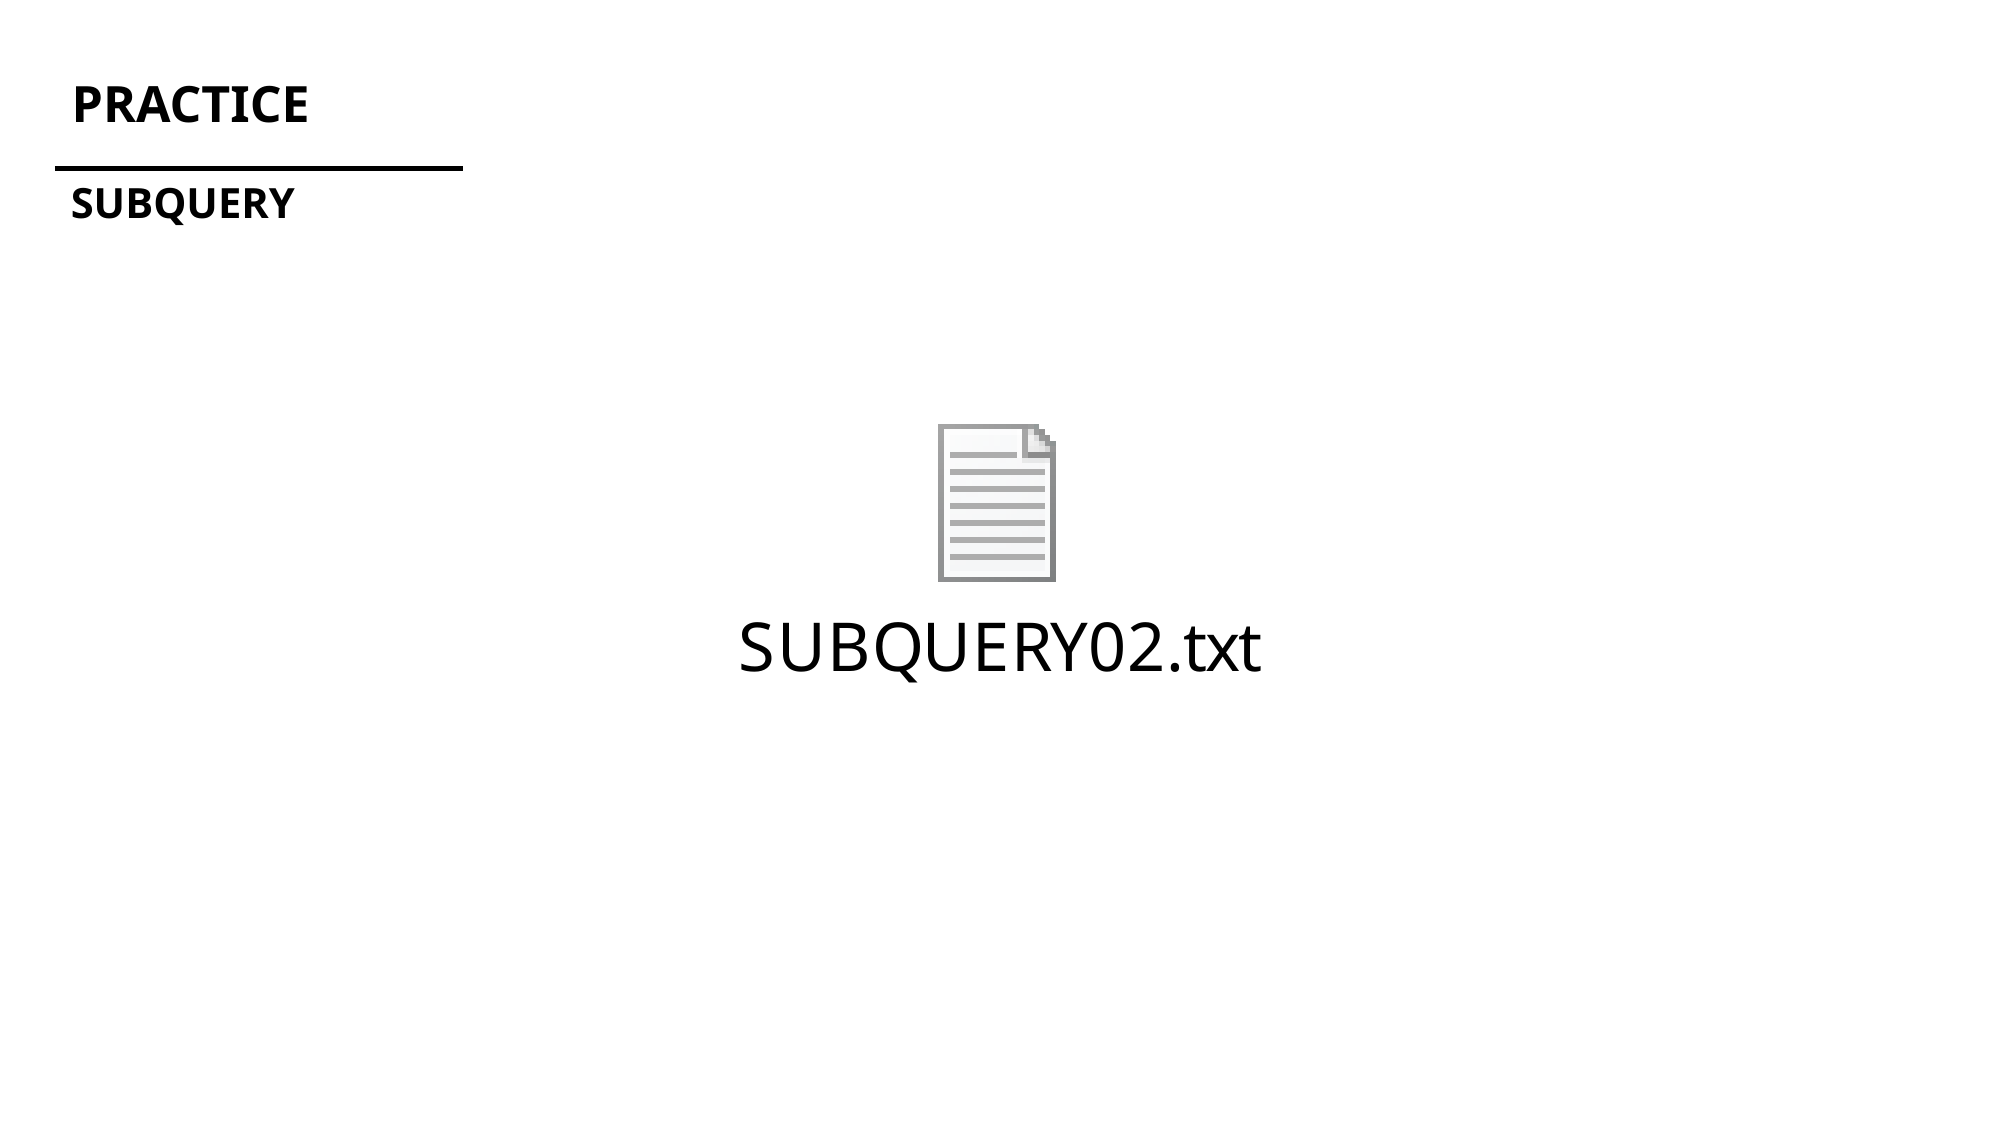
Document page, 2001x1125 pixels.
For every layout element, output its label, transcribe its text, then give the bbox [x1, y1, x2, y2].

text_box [688, 413, 1312, 712]
title PRACTICE [56, 46, 710, 165]
text_box SUBQUERY [55, 170, 445, 240]
